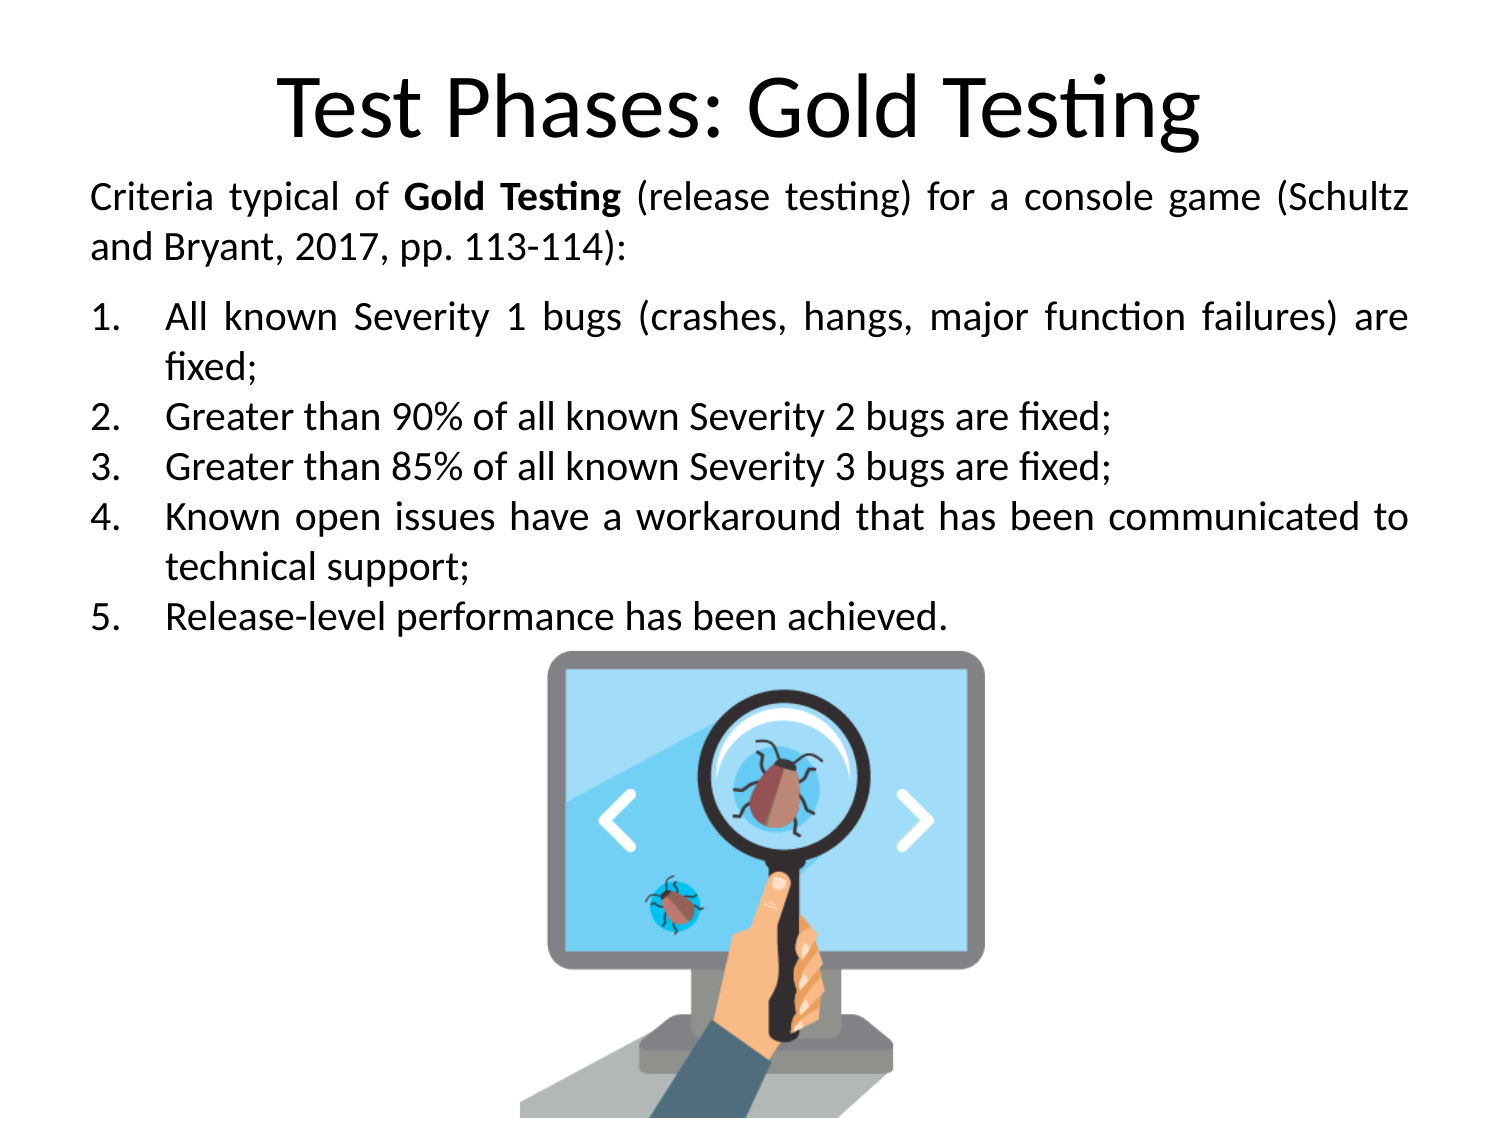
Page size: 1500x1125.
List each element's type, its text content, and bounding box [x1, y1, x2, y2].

list Criteria typical of Gold Testing (release testing) for a console game (Schultz and Bryant, 2017, pp. 113-114): All known Severity 1 bugs (crashes, hangs, major function failures) are fixed; Greater than 90% of all known Severity 2 bugs are fixed; Greater than 85% of all known Severity 3 bugs are fixed; Known open issues have a workaround that has been communicated to technical support; Release-level performance has been achieved. [75, 160, 1425, 1012]
title Test Phases: Gold Testing [75, 7, 1425, 160]
picture [430, 634, 1070, 1118]
